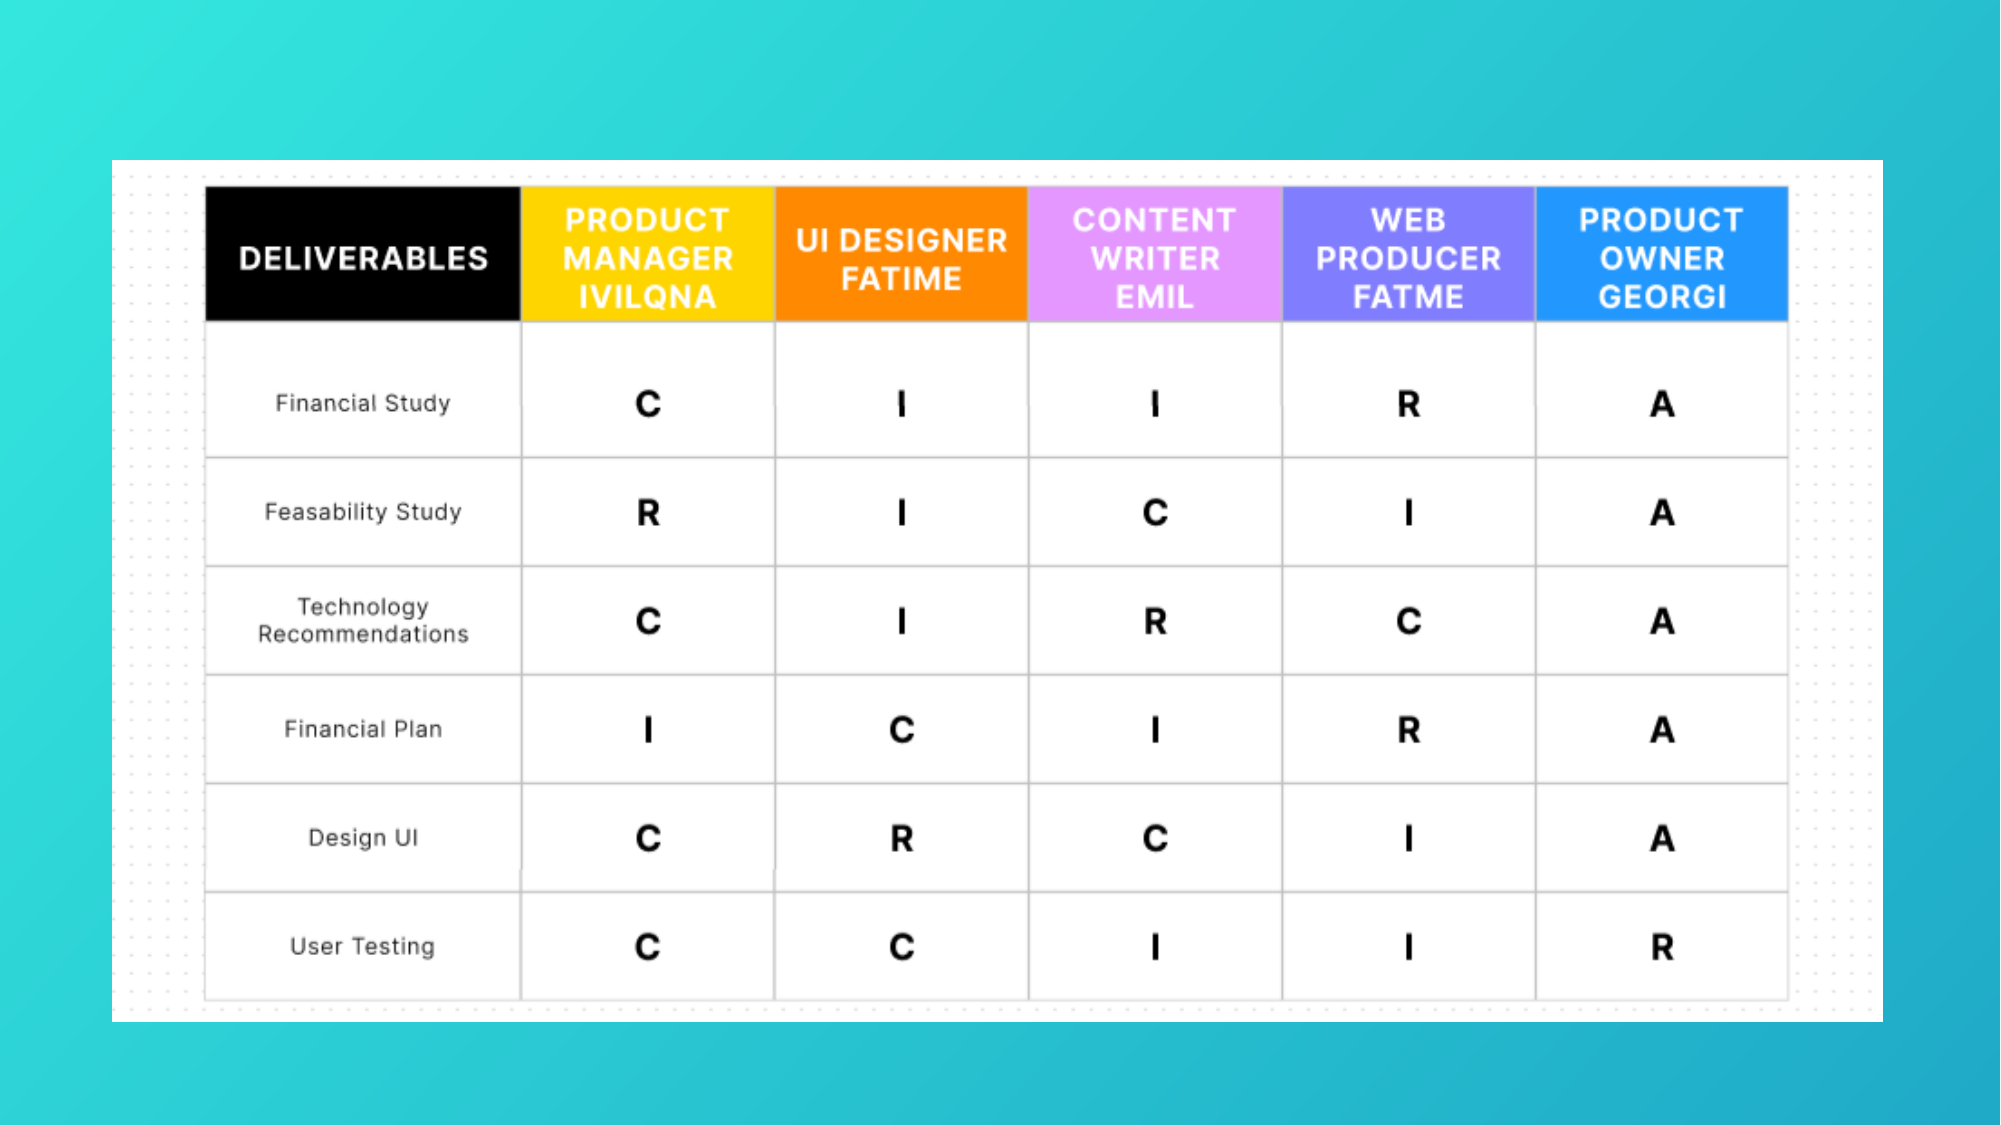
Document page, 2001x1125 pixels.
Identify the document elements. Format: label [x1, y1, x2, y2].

picture [112, 160, 1883, 1023]
